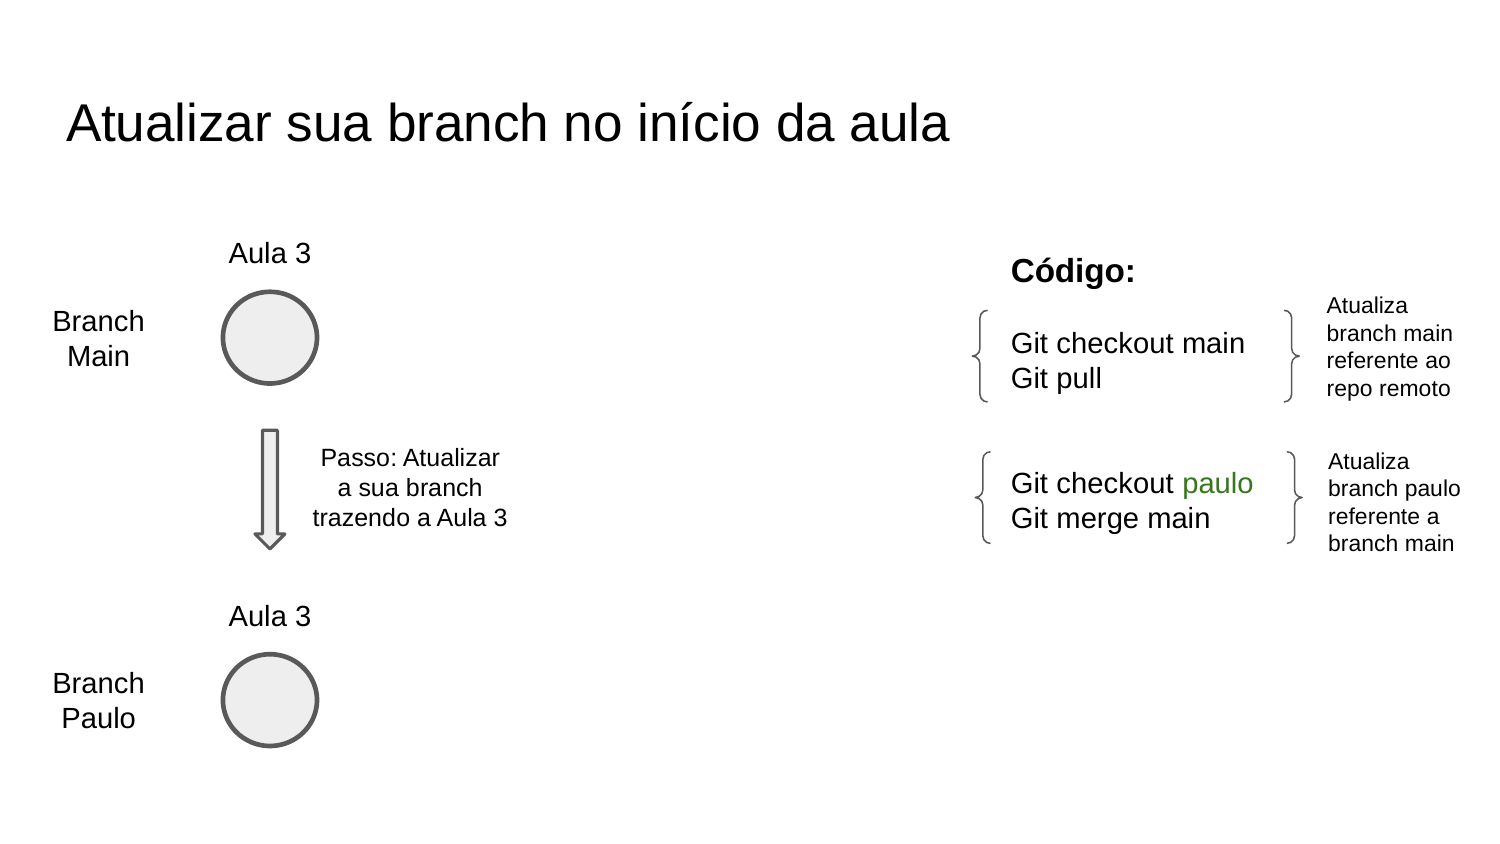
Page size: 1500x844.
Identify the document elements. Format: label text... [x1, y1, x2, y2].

text_box Atualiza branch main referente ao repo remoto [1311, 275, 1494, 416]
title Atualizar sua branch no início da aula [51, 72, 1449, 167]
text_box Código: Git checkout main Git pull Git checkout paulo Git merge main [995, 234, 1312, 550]
text_box Atualiza branch paulo referente a branch main [1313, 431, 1495, 572]
text_box [972, 310, 1300, 402]
text_box Aula 3 [210, 581, 330, 647]
text_box Passo: Atualizar a sua branch trazendo a Aula 3 [295, 426, 526, 547]
text_box Aula 3 [210, 219, 330, 285]
text_box [254, 430, 285, 549]
text_box [222, 654, 318, 746]
text_box Branch Paulo [20, 649, 177, 750]
text_box Branch Main [20, 287, 177, 387]
text_box [222, 291, 318, 384]
text_box [975, 451, 1303, 544]
